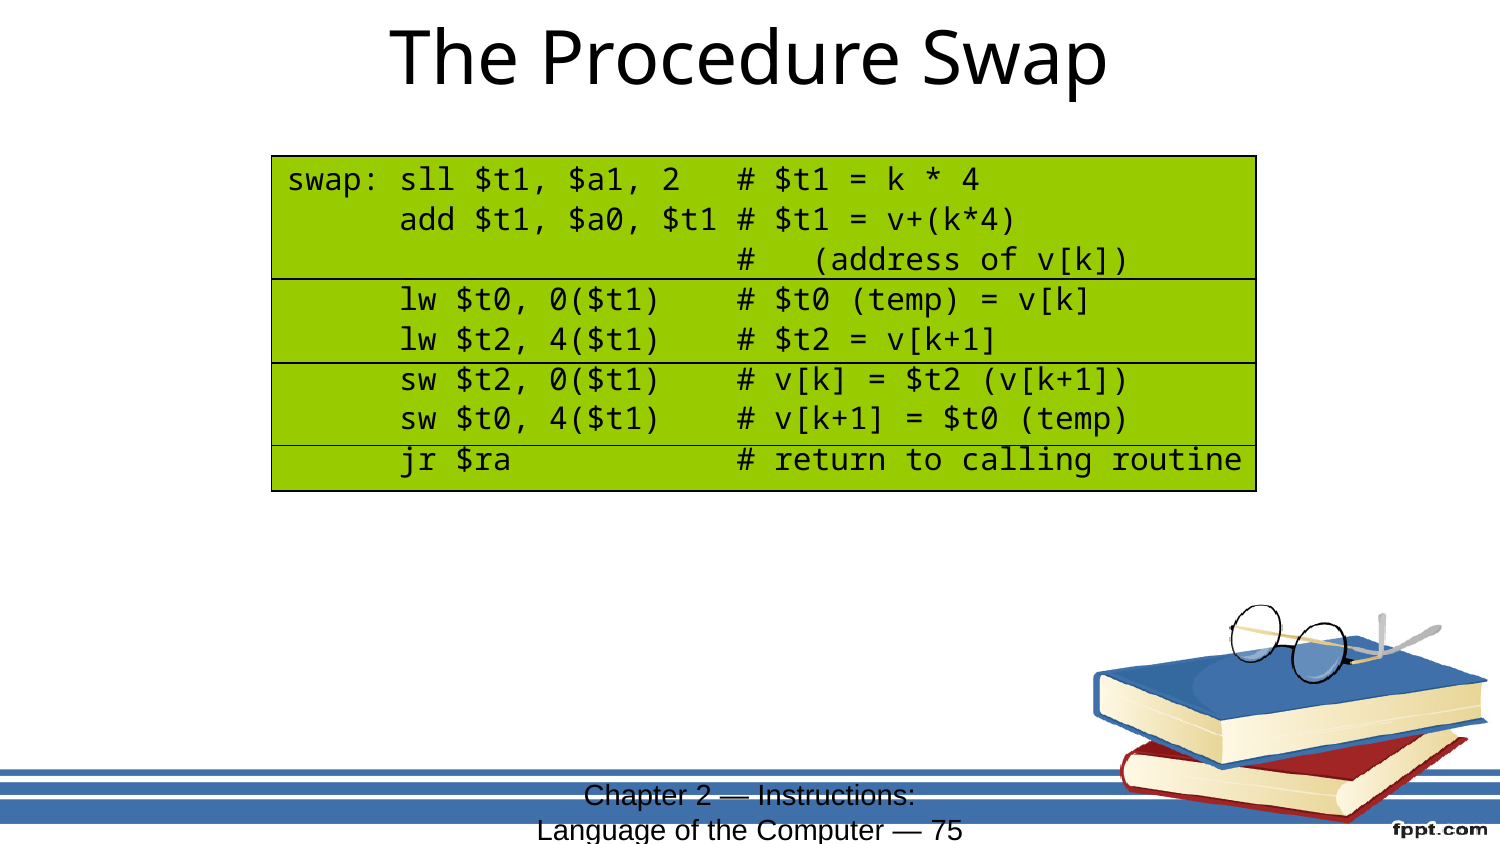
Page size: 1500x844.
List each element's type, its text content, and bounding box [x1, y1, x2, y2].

title The Procedure Swap [75, 8, 1425, 102]
list swap: sll $t1, $a1, 2 # $t1 = k * 4 add $t1, $a0, $t1 # $t1 = v+(k*4) # (address of v[k]) lw $t0, 0($t1) # $t0 (temp) = v[k] lw $t2, 4($t1) # $t2 = v[k+1] sw $t2, 0($t1) # v[k] = $t2 (v[k+1]) sw $t0, 4($t1) # v[k+1] = $t0 (temp) jr $ra # return to calling routine [271, 156, 1290, 768]
picture [0, 0, 1500, 844]
footer Chapter 2 — Instructions: Language of the Computer — 75 [512, 768, 988, 828]
